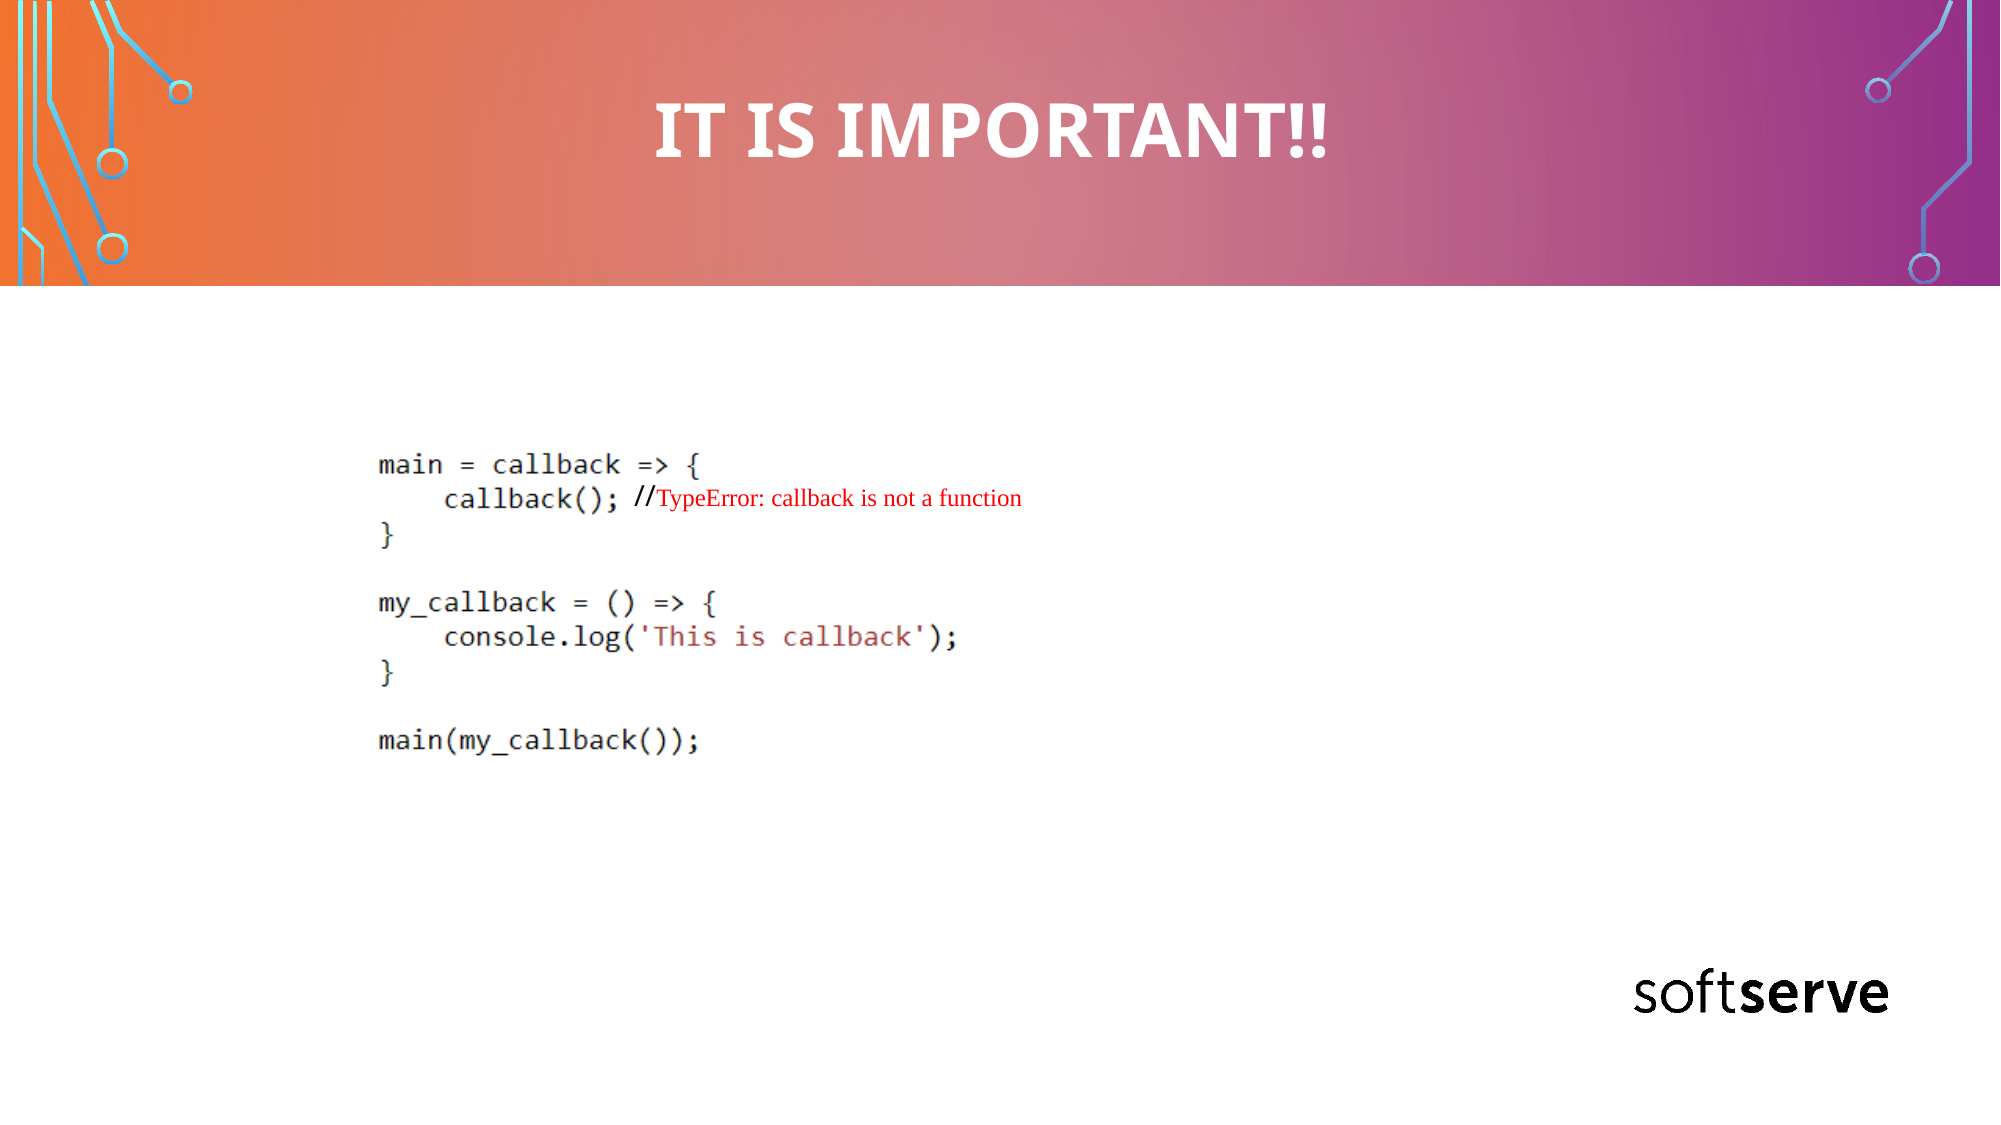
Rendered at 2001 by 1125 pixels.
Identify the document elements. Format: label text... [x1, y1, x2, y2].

title It is Important!! [112, 76, 1888, 190]
text_box //TypeError: callback is not a function [984, 470, 1038, 520]
picture [1634, 968, 1888, 1013]
picture [367, 419, 984, 766]
